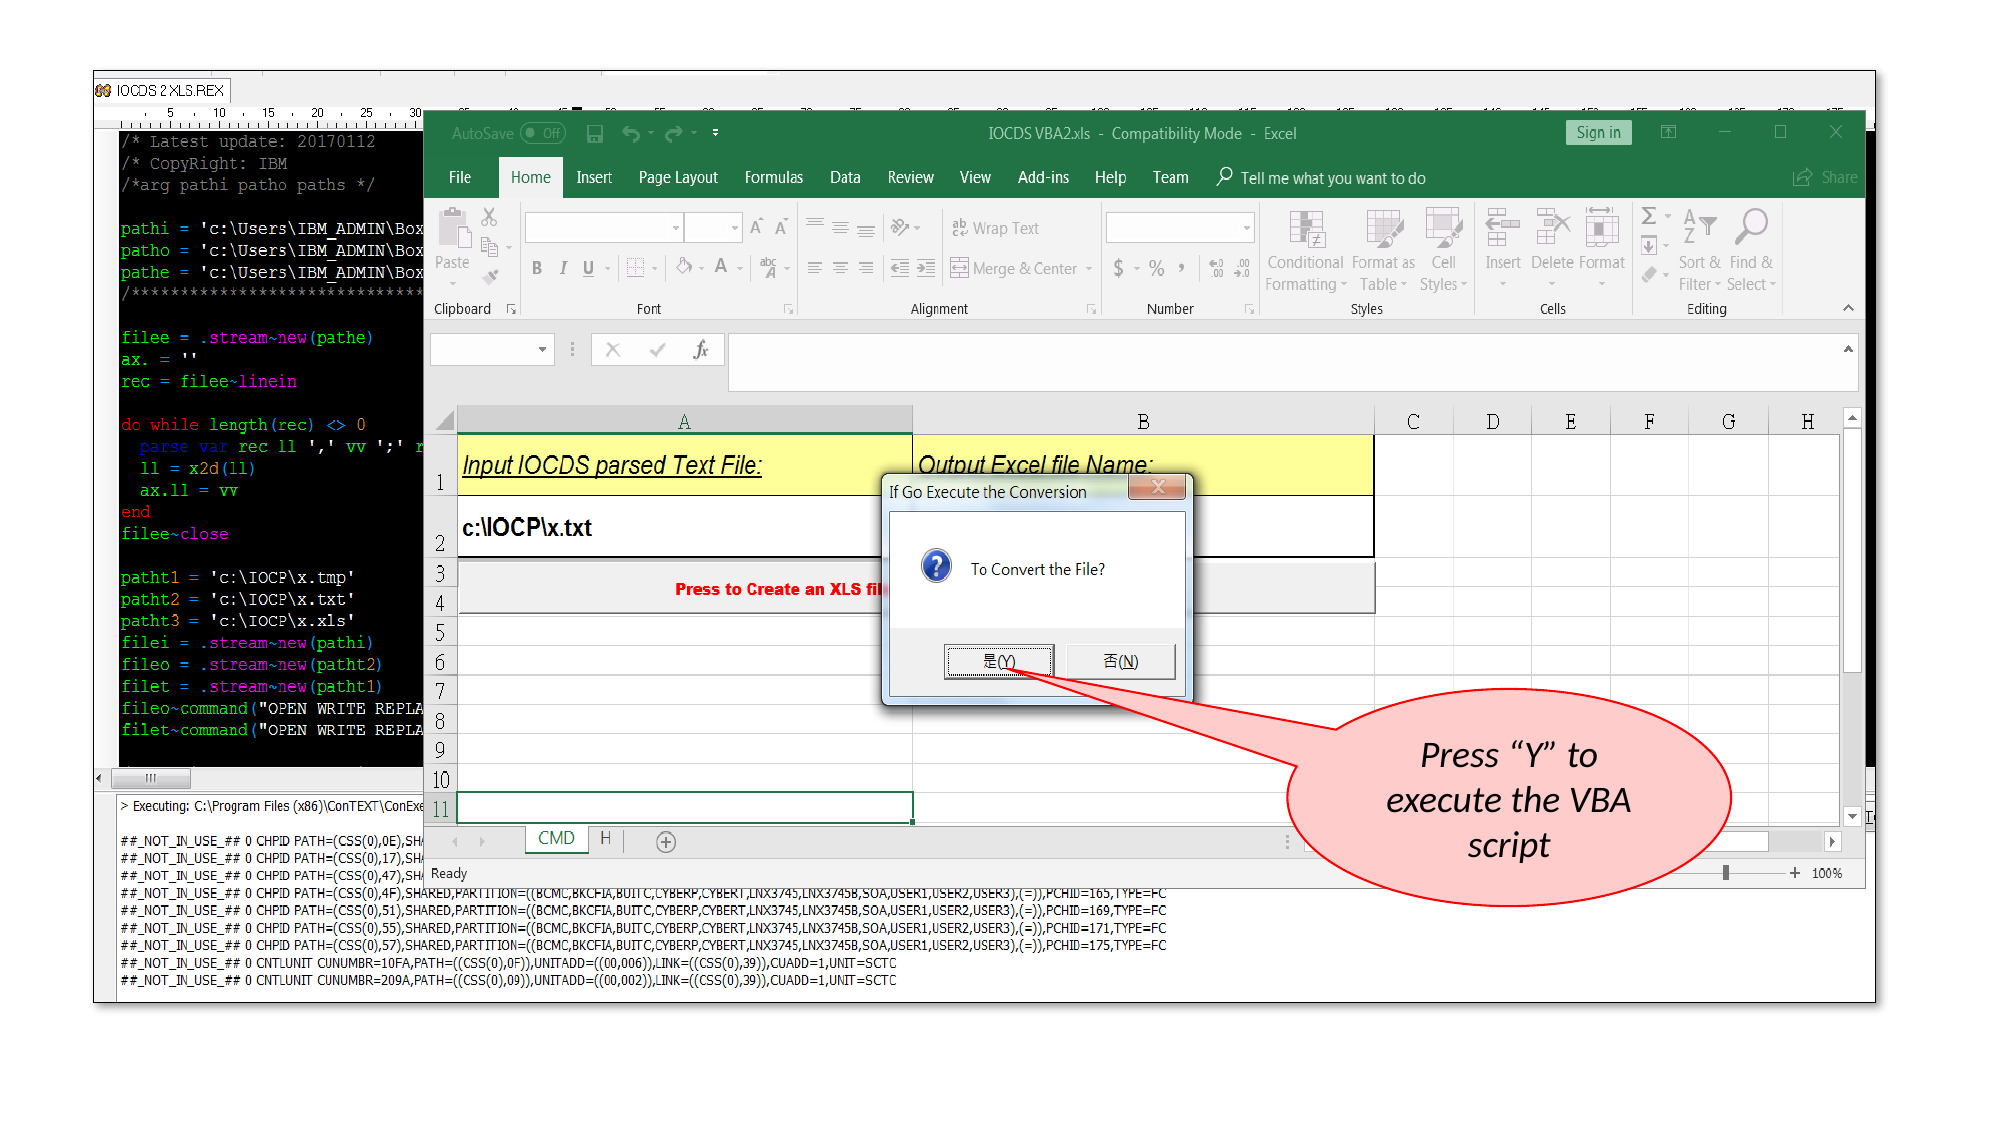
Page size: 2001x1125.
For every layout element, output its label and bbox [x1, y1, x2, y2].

text_box [93, 70, 1876, 1003]
